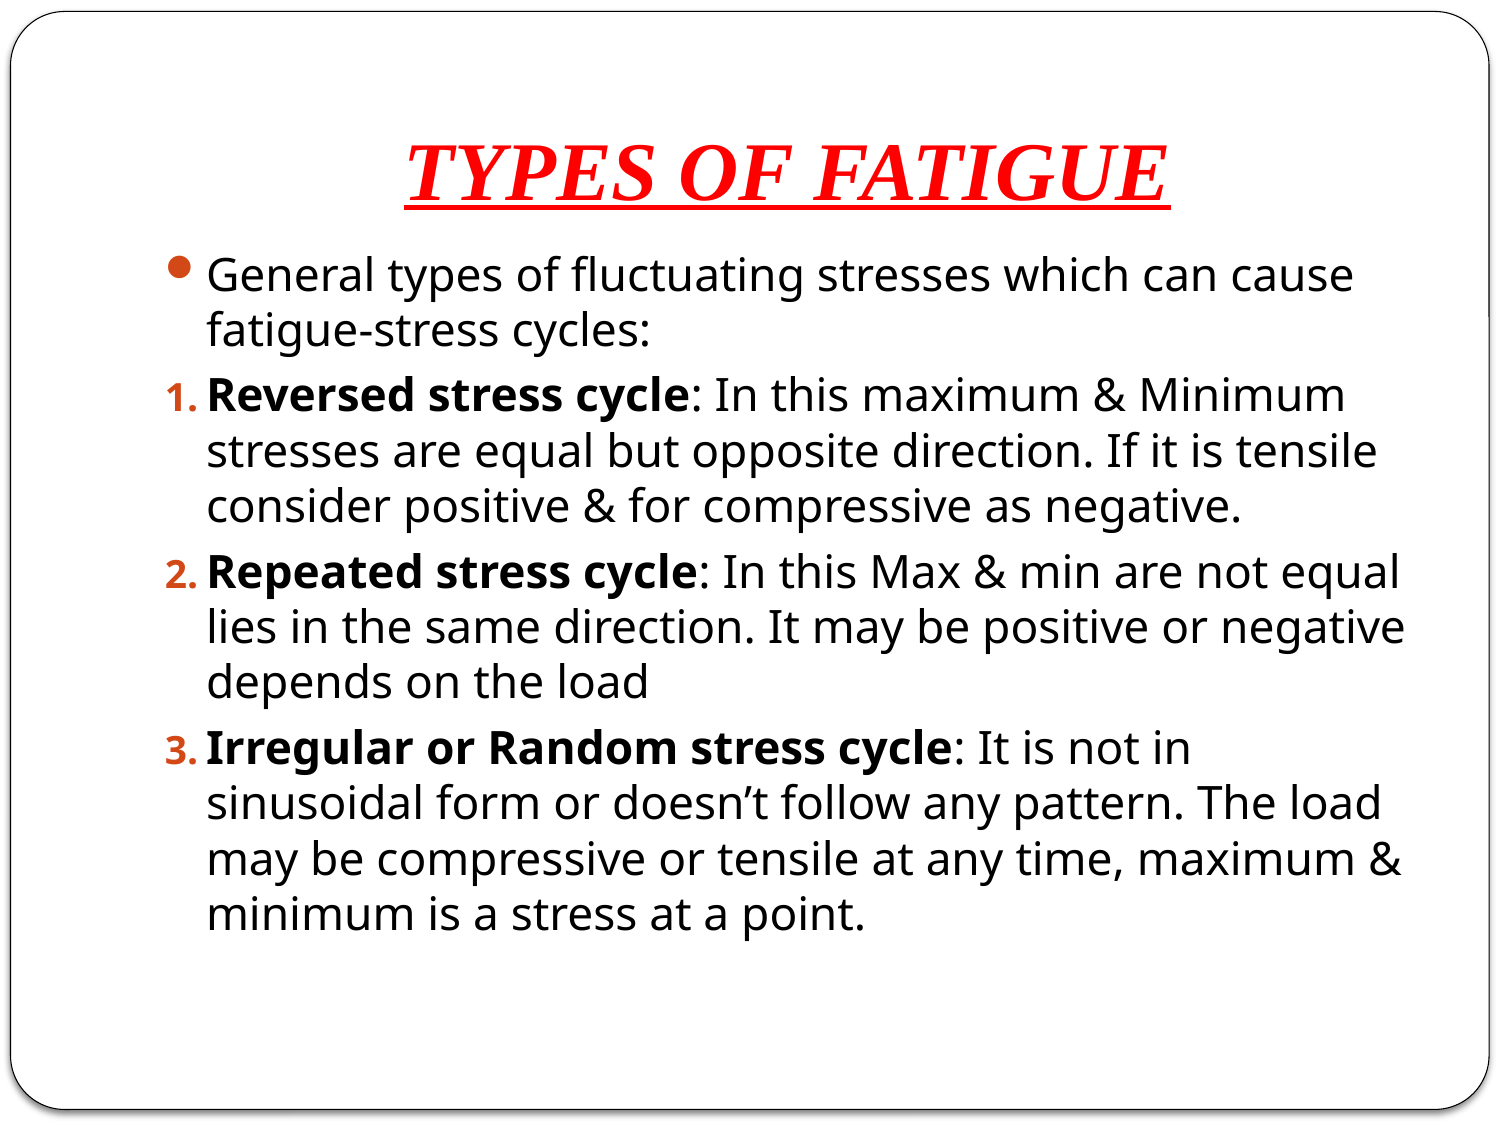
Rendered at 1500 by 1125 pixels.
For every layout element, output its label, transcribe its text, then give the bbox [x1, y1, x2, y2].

list General types of fluctuating stresses which can cause fatigue-stress cycles: Reversed stress cycle: In this maximum & Minimum stresses are equal but opposite direction. If it is tensile consider positive & for compressive as negative. Repeated stress cycle: In this Max & min are not equal lies in the same direction. It may be positive or negative depends on the load Irregular or Random stress cycle: It is not in sinusoidal form or doesn’t follow any pattern. The load may be compressive or tensile at any time, maximum & minimum is a stress at a point. [150, 237, 1425, 988]
title TYPES OF FATIGUE [150, 45, 1425, 233]
